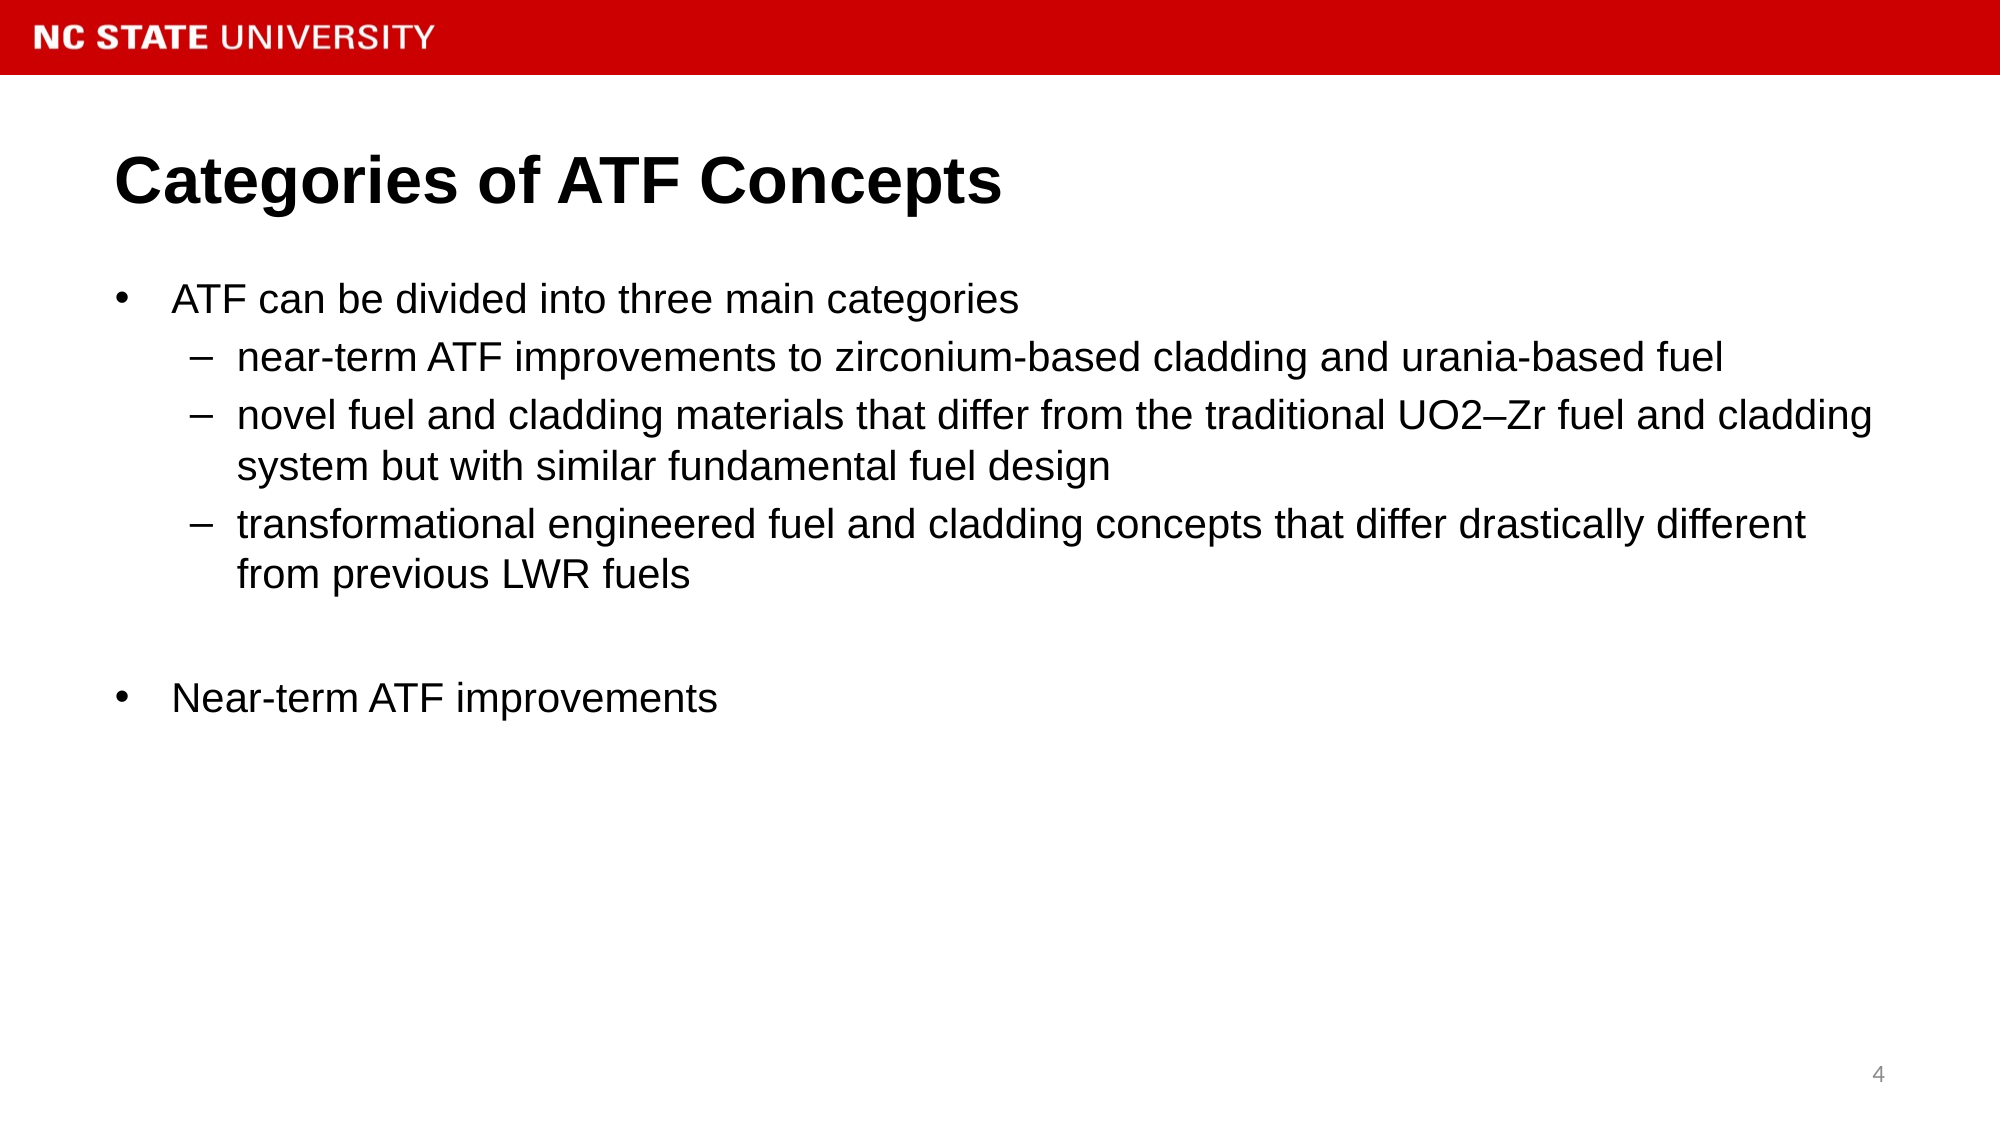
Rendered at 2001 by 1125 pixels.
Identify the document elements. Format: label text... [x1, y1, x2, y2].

list Near-term ATF improvements [99, 663, 1900, 1005]
slide_number 4 [1433, 1042, 1900, 1103]
title Categories of ATF Concepts [99, 88, 1900, 264]
picture [0, 0, 2000, 75]
list ATF can be divided into three main categories near-term ATF improvements to zirconium-based cladding and urania-based fuel novel fuel and cladding materials that differ from the traditional UO2–Zr fuel and cladding system but with similar fundamental fuel design transformational engineered fuel and cladding concepts that differ drastically different from previous LWR fuels [99, 264, 1900, 663]
